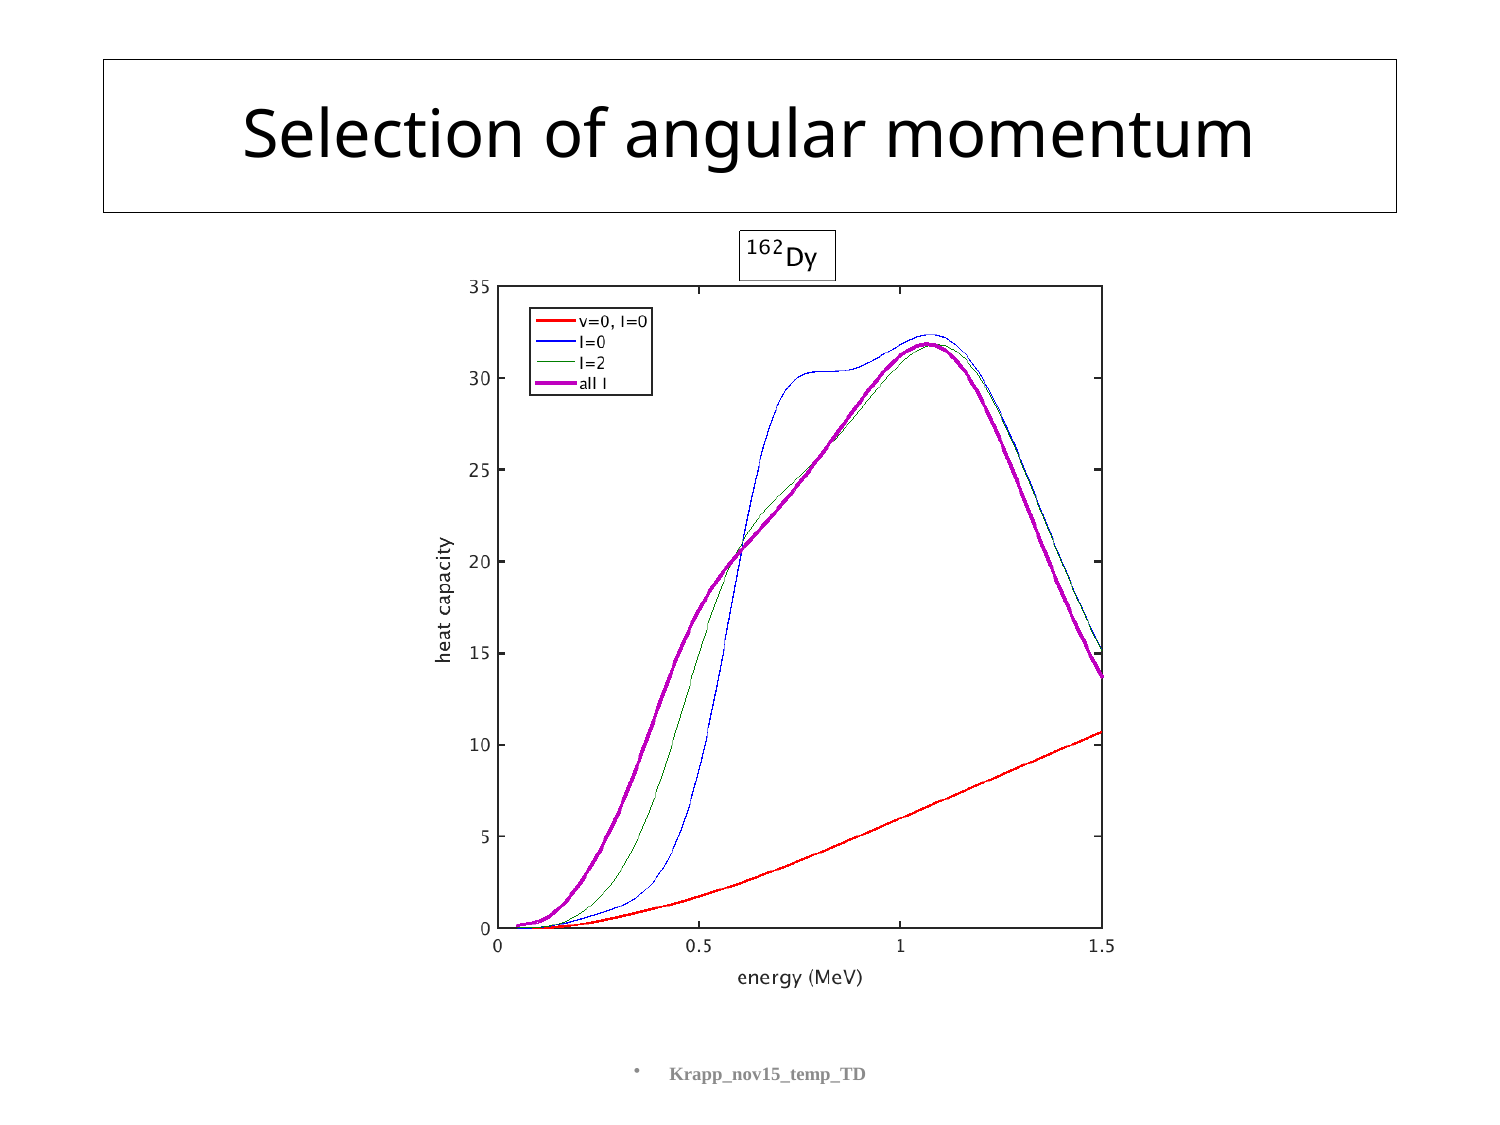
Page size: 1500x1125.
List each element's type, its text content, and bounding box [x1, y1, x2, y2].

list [396, 227, 1175, 1014]
title Selection of angular momentum [103, 59, 1397, 213]
footer Krapp_nov15_temp_TD [496, 1042, 1004, 1103]
